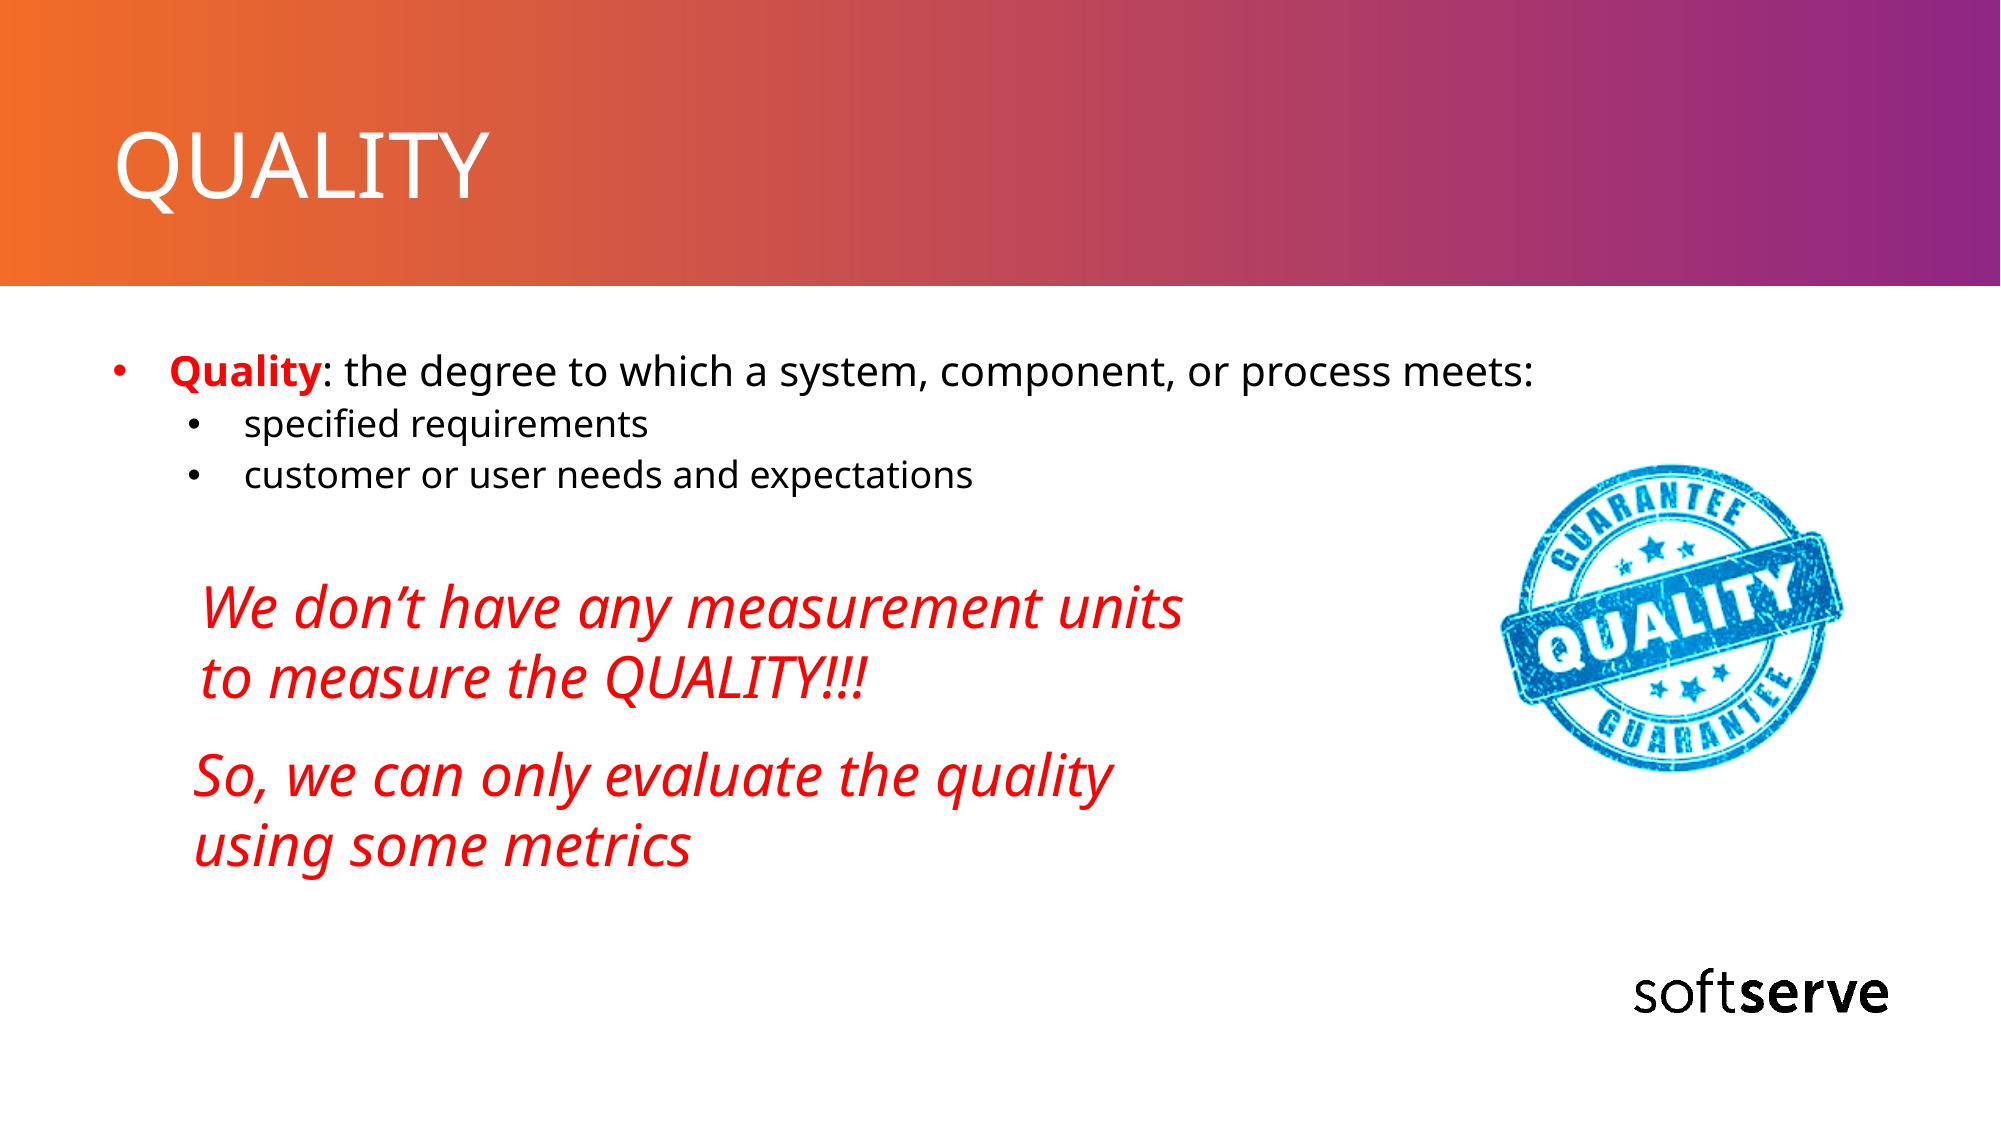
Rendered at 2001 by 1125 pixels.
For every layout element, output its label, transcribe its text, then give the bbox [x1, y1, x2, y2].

title QUALITY [112, 112, 1888, 225]
text_box So, we can only evaluate the quality using some metrics [179, 731, 1144, 886]
text_box We don’t have any measurement units to measure the QUALITY!!! [186, 562, 1215, 718]
picture [1634, 968, 1888, 1013]
list Quality: the degree to which a system, component, or process meets: specified requirements customer or user needs and expectations [112, 337, 1888, 900]
picture [1496, 442, 1849, 795]
